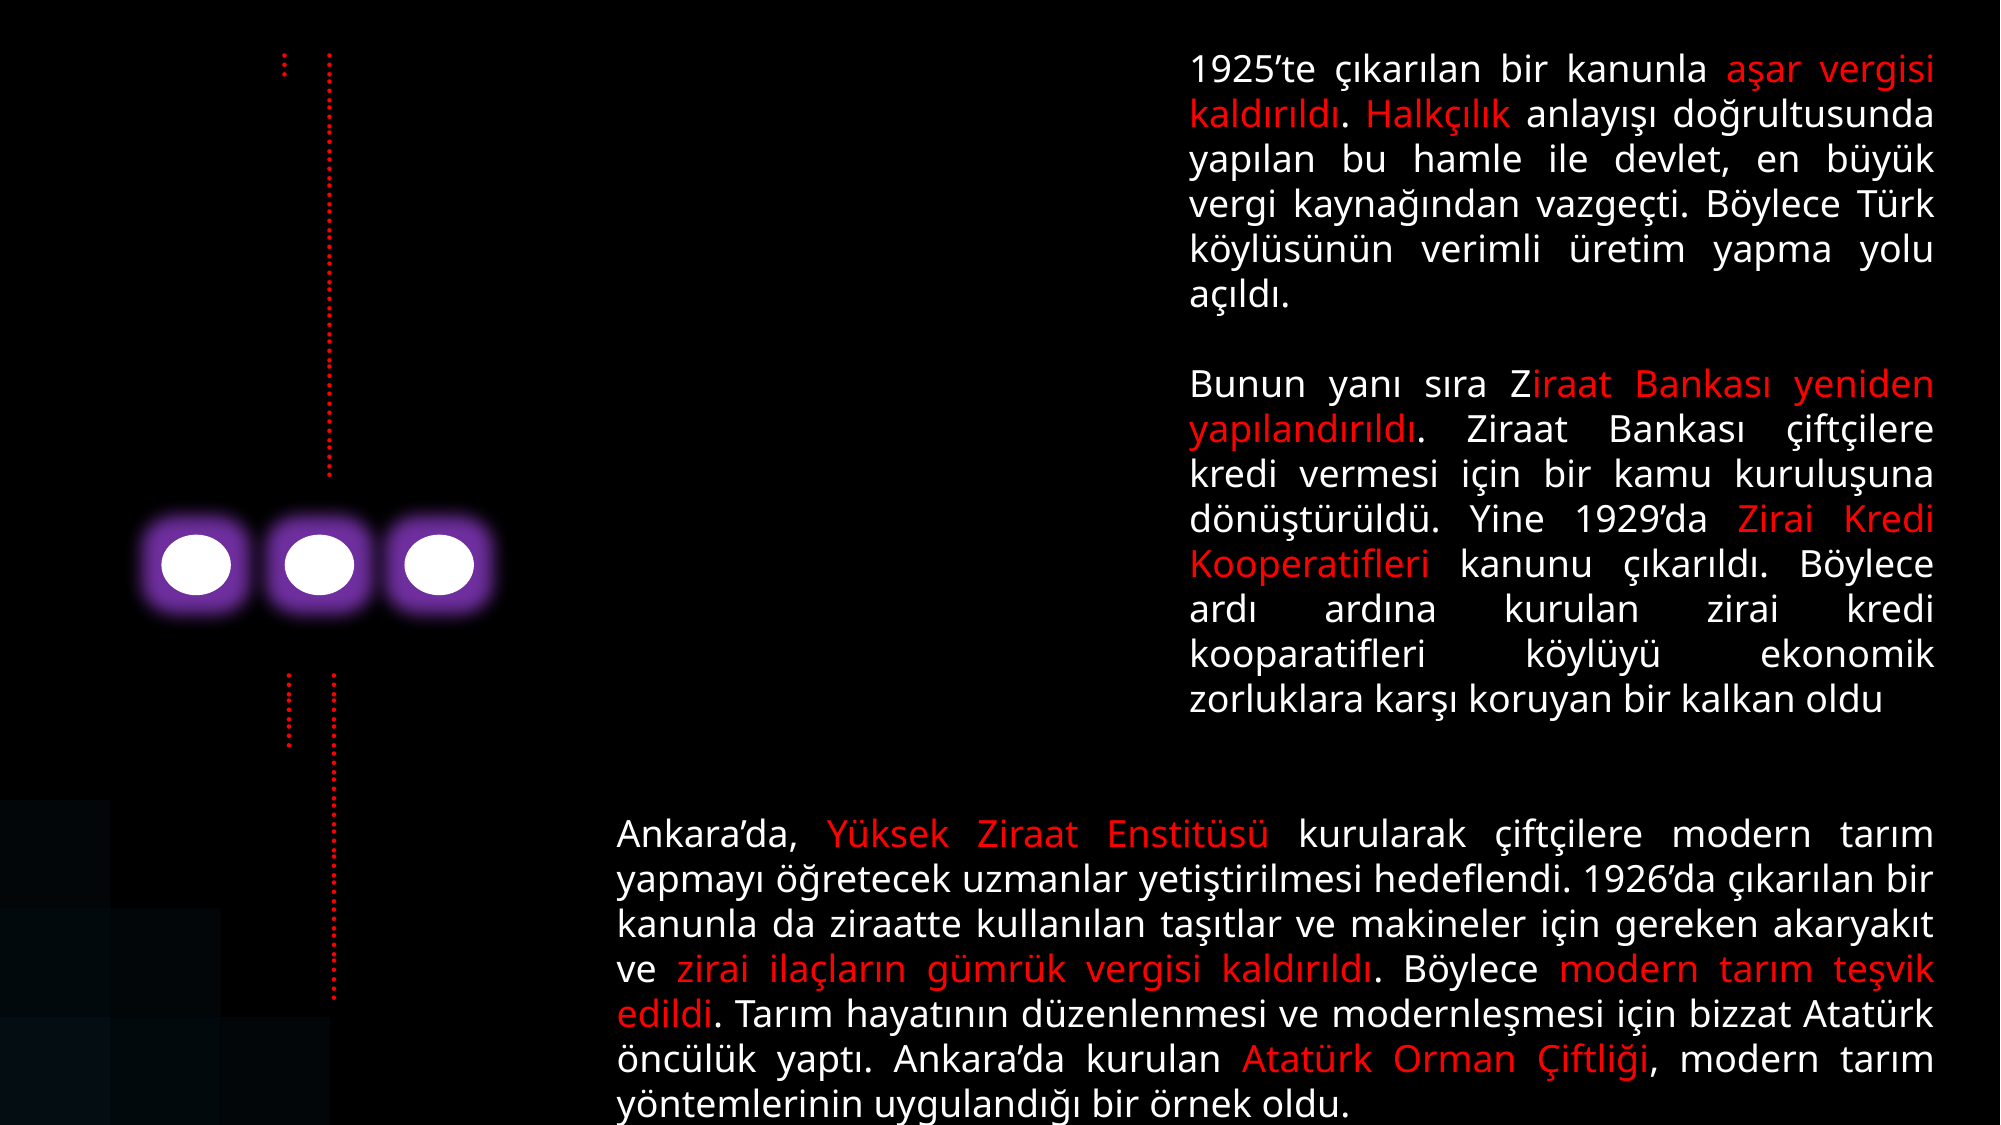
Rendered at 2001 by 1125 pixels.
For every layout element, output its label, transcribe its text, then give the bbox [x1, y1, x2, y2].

text_box 1925’te çıkarılan bir kanunla aşar vergisi kaldırıldı. Halkçılık anlayışı doğrultusunda yapılan bu hamle ile devlet, en büyük vergi kaynağından vazgeçti. Böylece Türk köylüsünün verimli üretim yapma yolu açıldı. Bunun yanı sıra Ziraat Bankası yeniden yapılandırıldı. Ziraat Bankası çiftçilere kredi vermesi için bir kamu kuruluşuna dönüştürüldü. Yine 1929’da Zirai Kredi Kooperatifleri kanunu çıkarıldı. Böylece ardı ardına kurulan zirai kredi kooparatifleri köylüyü ekonomik zorluklara karşı koruyan bir kalkan oldu [1174, 37, 1950, 727]
text_box Ankara’da, Yüksek Ziraat Enstitüsü kurularak çiftçilere modern tarım yapmayı öğretecek uzmanlar yetiştirilmesi hedeflendi. 1926’da çıkarılan bir kanunla da ziraatte kullanılan taşıtlar ve makineler için gereken akaryakıt ve zirai ilaçların gümrük vergisi kaldırıldı. Böylece modern tarım teşvik edildi. Tarım hayatının düzenlenmesi ve modernleşmesi için bizzat Atatürk öncülük yaptı. Ankara’da kurulan Atatürk Orman Çiftliği, modern tarım yöntemlerinin uygulandığı bir örnek oldu. [601, 802, 1950, 1125]
text_box [283, 533, 356, 597]
text_box [403, 533, 475, 597]
text_box …………………………………...…….… [267, 37, 373, 515]
text_box ………………………………..……… [272, 657, 377, 1074]
text_box [160, 533, 232, 597]
